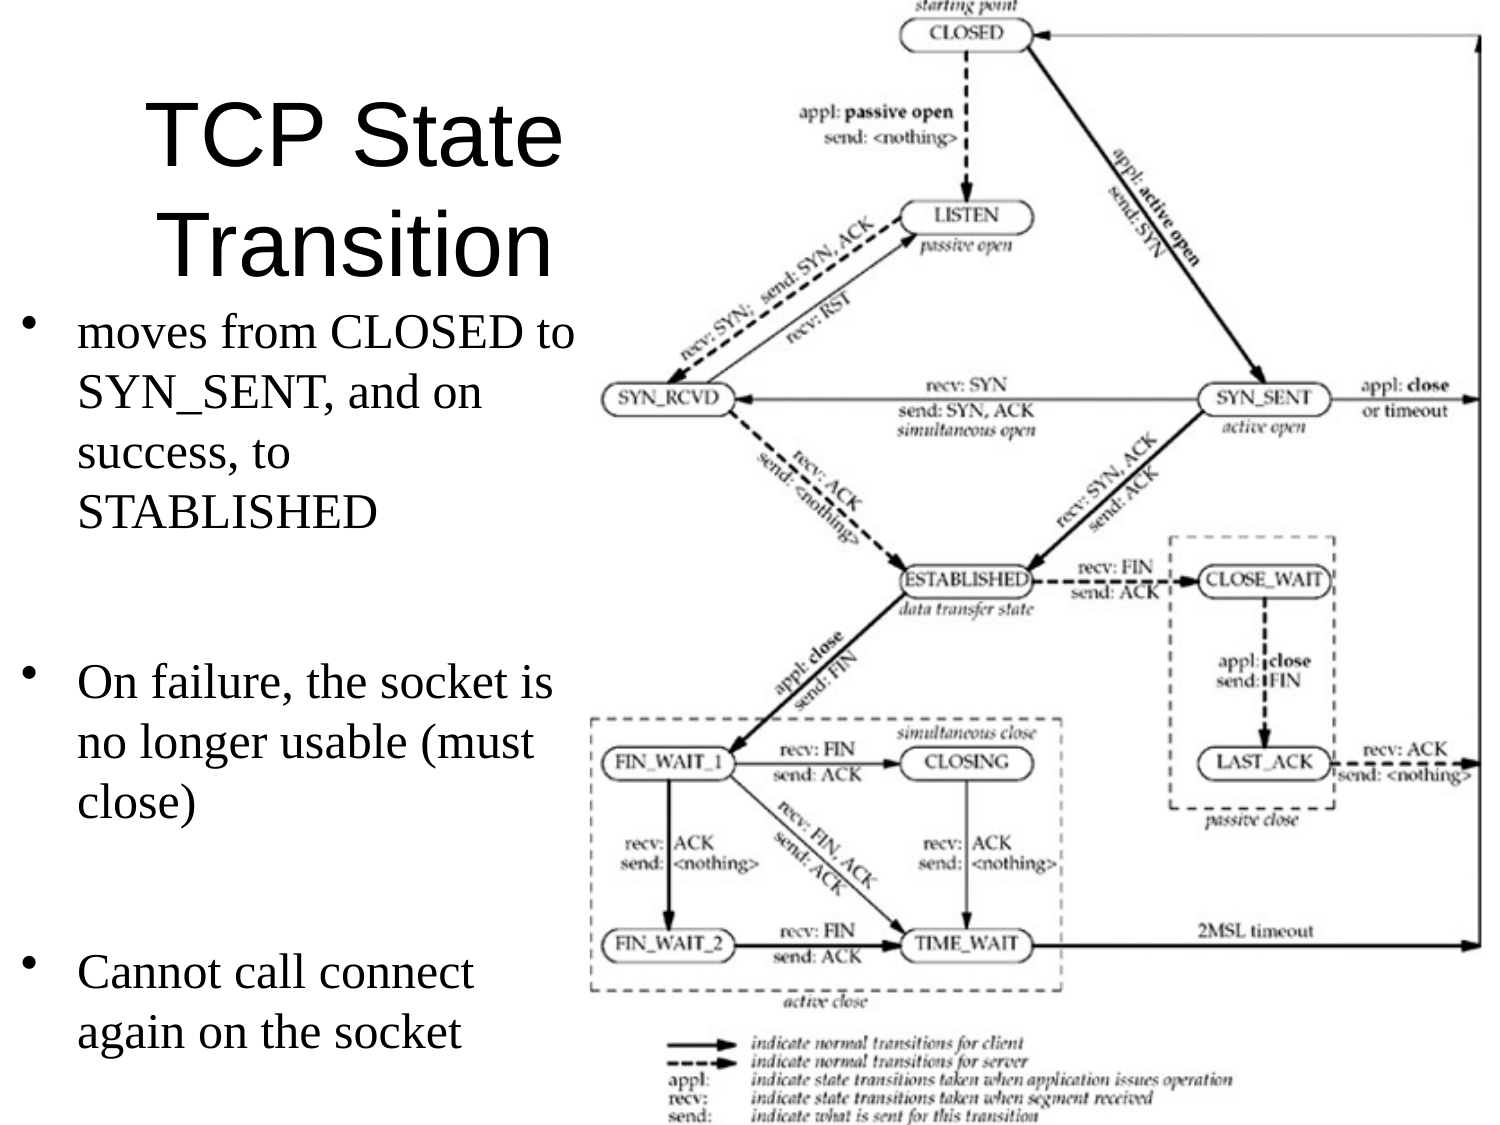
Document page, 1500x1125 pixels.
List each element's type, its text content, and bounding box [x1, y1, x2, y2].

title TCP State Transition [64, 91, 584, 280]
picture [589, 0, 1483, 1125]
list moves from CLOSED to SYN_SENT, and on success, to STABLISHED On failure, the socket is no longer usable (must close) Cannot call connect again on the socket [5, 290, 584, 1036]
